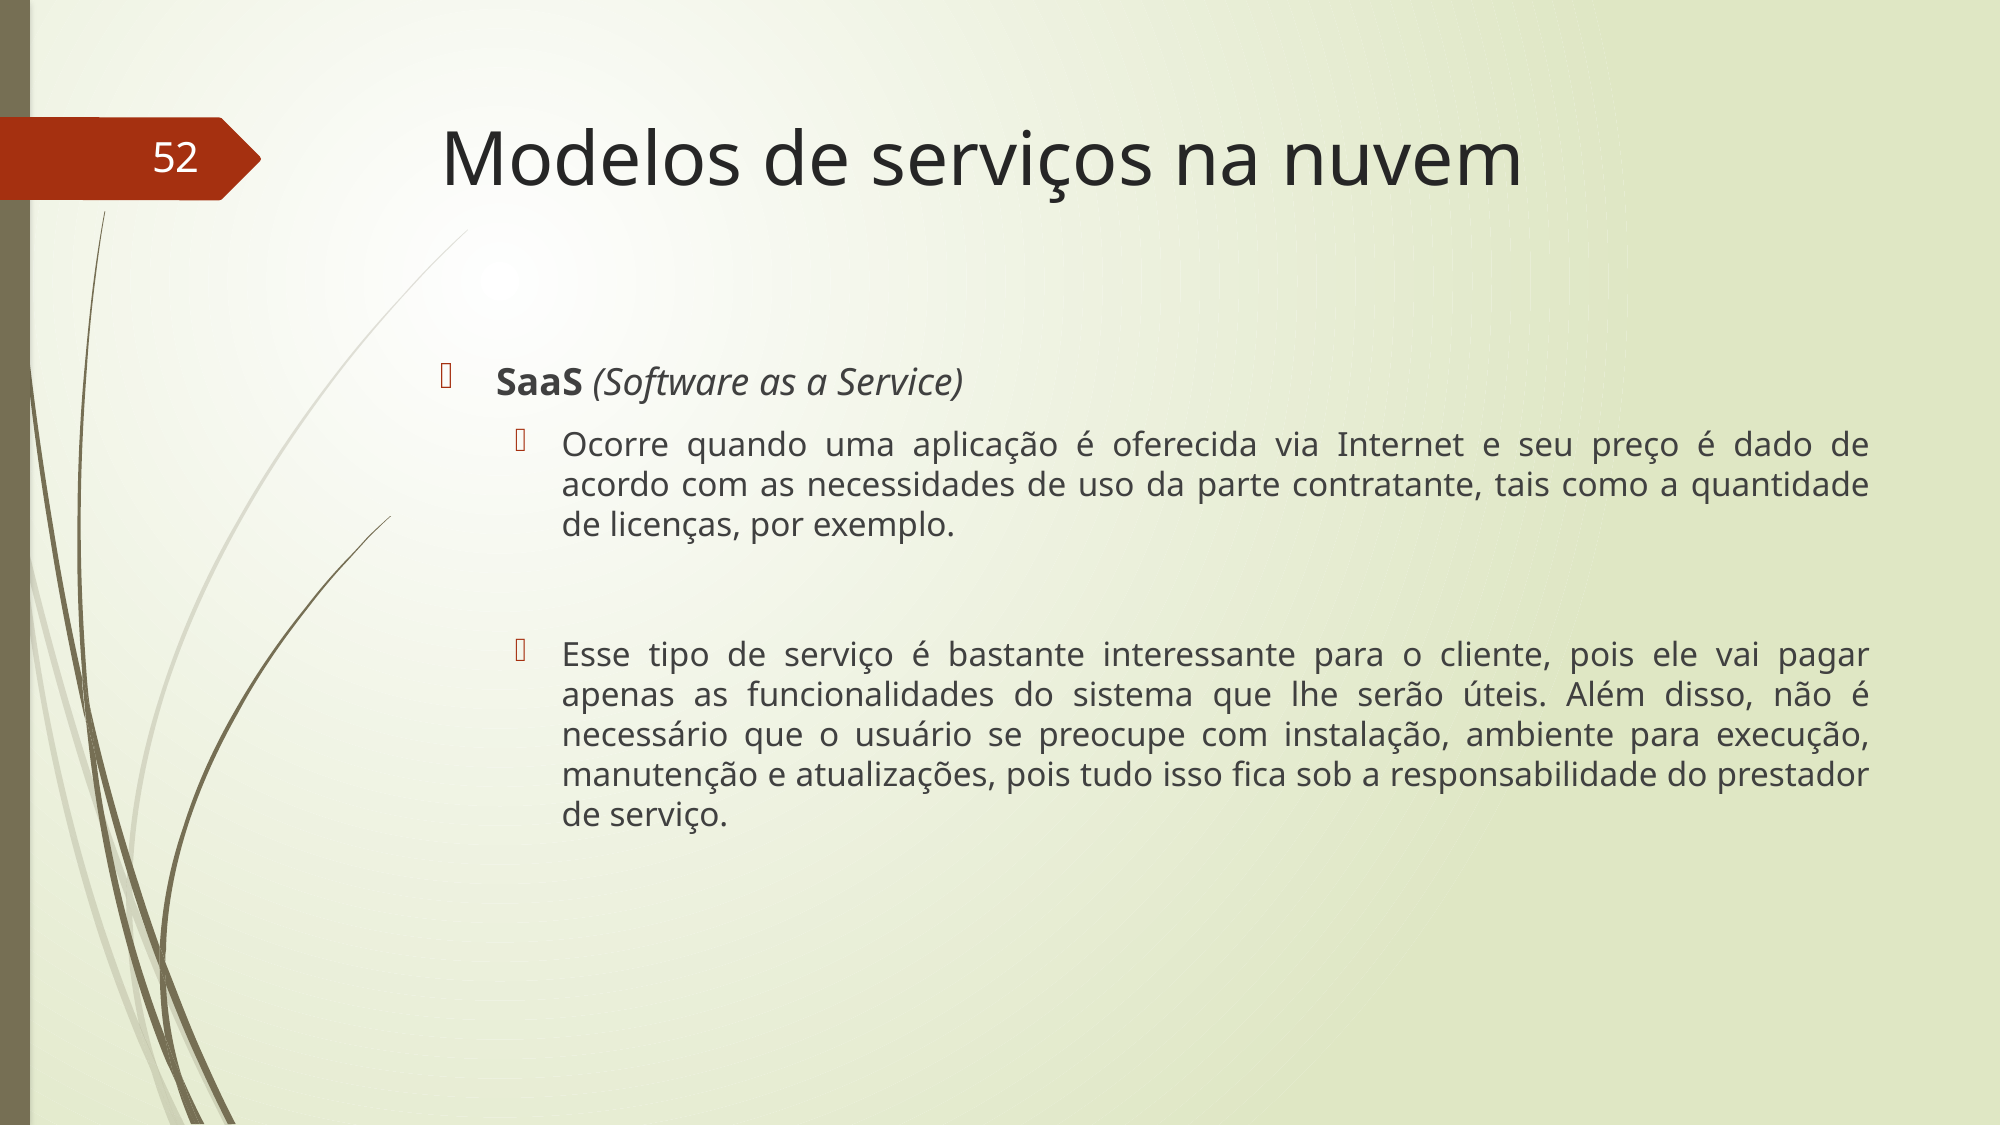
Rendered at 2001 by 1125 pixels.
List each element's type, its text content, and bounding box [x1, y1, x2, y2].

slide_number 52 [87, 129, 216, 190]
title Modelos de serviços na nuvem [425, 102, 1888, 313]
list SaaS (Software as a Service) Ocorre quando uma aplicação é oferecida via Internet e seu preço é dado de acordo com as necessidades de uso da parte contratante, tais como a quantidade de licenças, por exemplo. Esse tipo de serviço é bastante interessante para o cliente, pois ele vai pagar apenas as funcionalidades do sistema que lhe serão úteis. Além disso, não é necessário que o usuário se preocupe com instalação, ambiente para execução, manutenção e atualizações, pois tudo isso fica sob a responsabilidade do prestador de serviço. [424, 350, 1888, 970]
